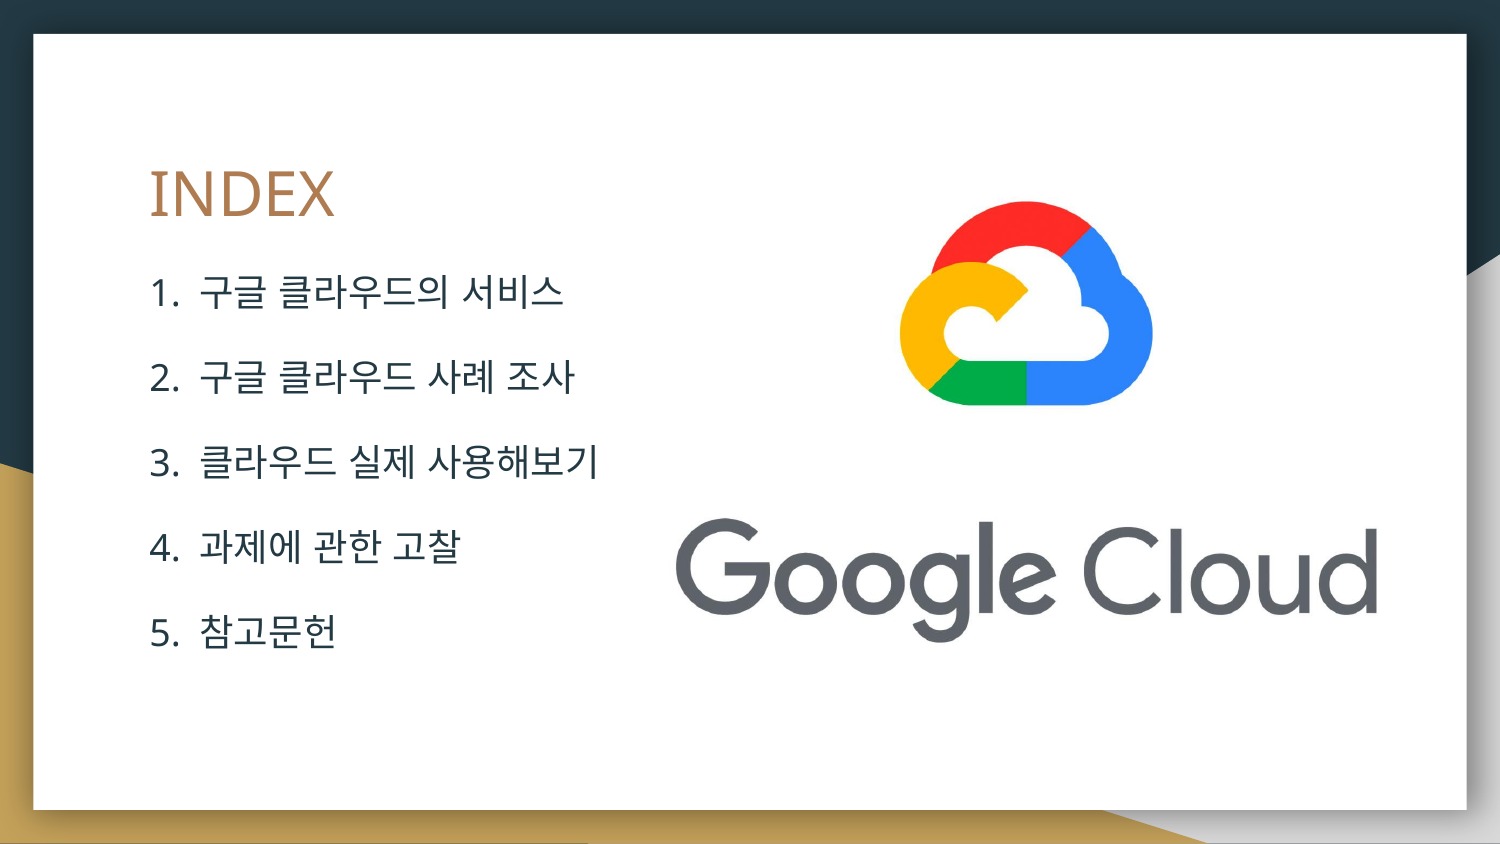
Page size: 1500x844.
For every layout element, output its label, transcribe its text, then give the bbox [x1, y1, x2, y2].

picture [651, 197, 1399, 647]
title INDEX [134, 138, 1366, 247]
list 1. 구글 클라우드의 서비스 2. 구글 클라우드 사례 조사 3. 클라우드 실제 사용해보기 4. 과제에 관한 고찰 5. 참고문헌 [134, 247, 1366, 729]
